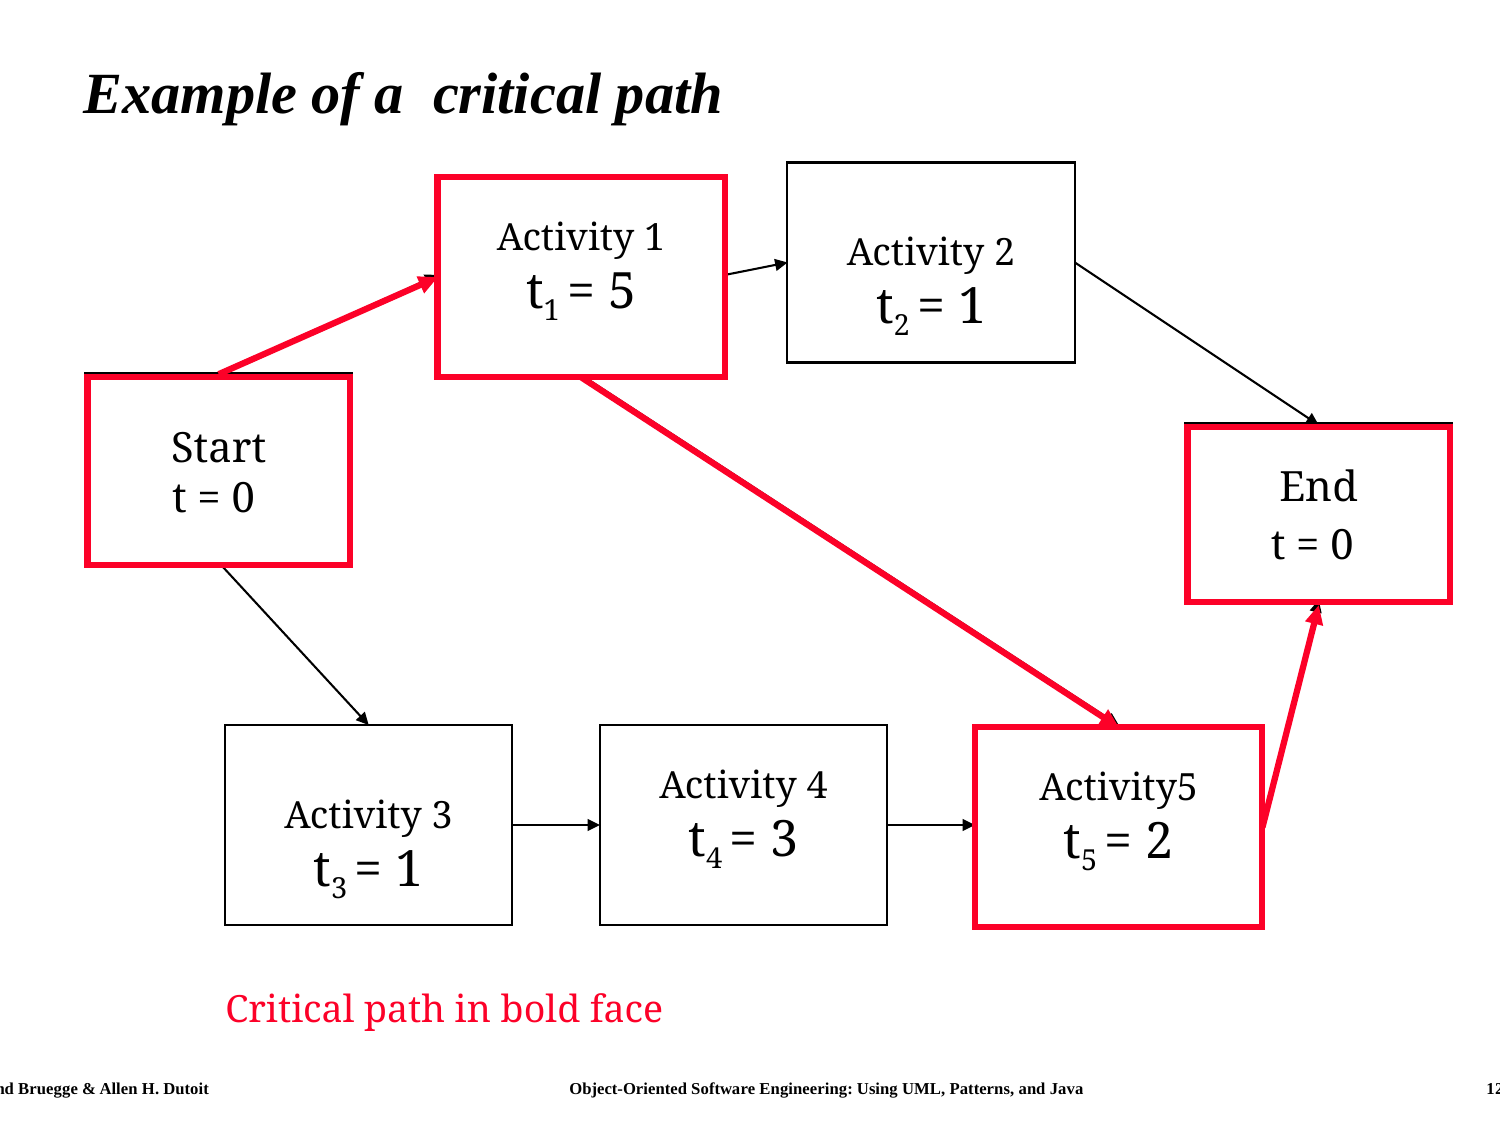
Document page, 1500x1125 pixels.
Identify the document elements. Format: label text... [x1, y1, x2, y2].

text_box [87, 177, 1450, 1038]
text_box Activity 2 t2 = 1 [787, 162, 1075, 174]
title Example of a critical path [68, 36, 1407, 153]
